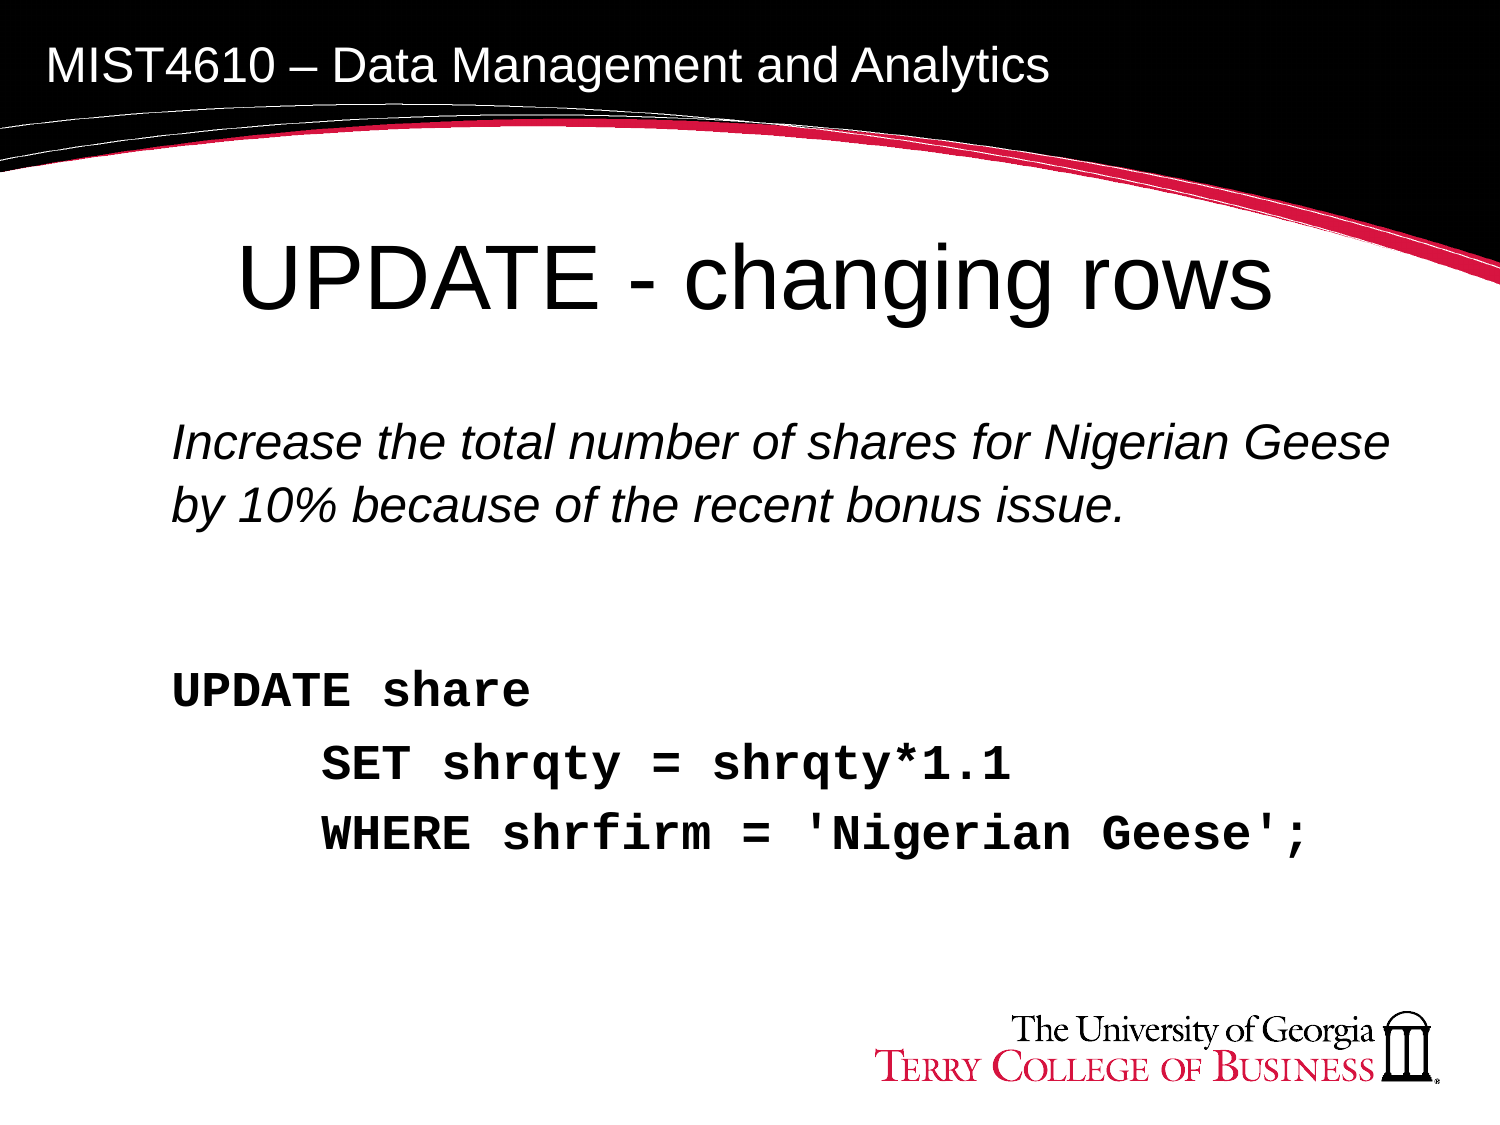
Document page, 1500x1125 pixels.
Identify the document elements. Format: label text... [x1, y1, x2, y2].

picture [875, 1011, 1440, 1084]
title UPDATE - changing rows [75, 197, 1438, 348]
picture [0, 0, 1500, 286]
list Increase the total number of shares for Nigerian Geese by 10% because of the recent bonus issue. UPDATE share SET shrqty = shrqty*1.1 WHERE shrfirm = 'Nigerian Geese'; [99, 385, 1437, 1000]
